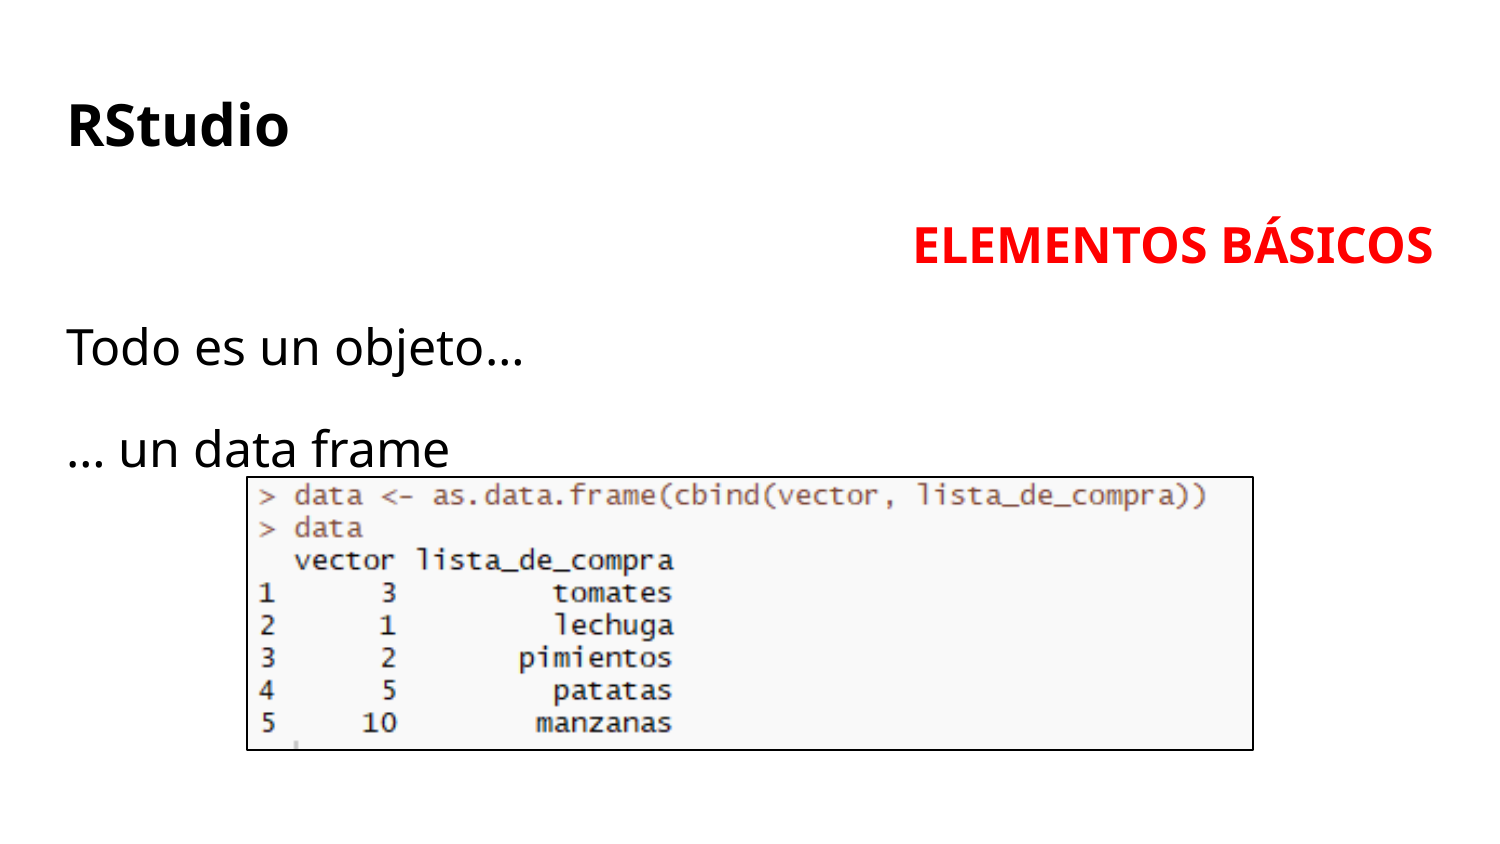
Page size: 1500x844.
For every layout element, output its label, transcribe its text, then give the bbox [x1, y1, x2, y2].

list ELEMENTOS BÁSICOS Todo es un objeto… … un data frame [51, 189, 1449, 750]
title RStudio [51, 72, 1449, 167]
picture [247, 477, 1253, 750]
